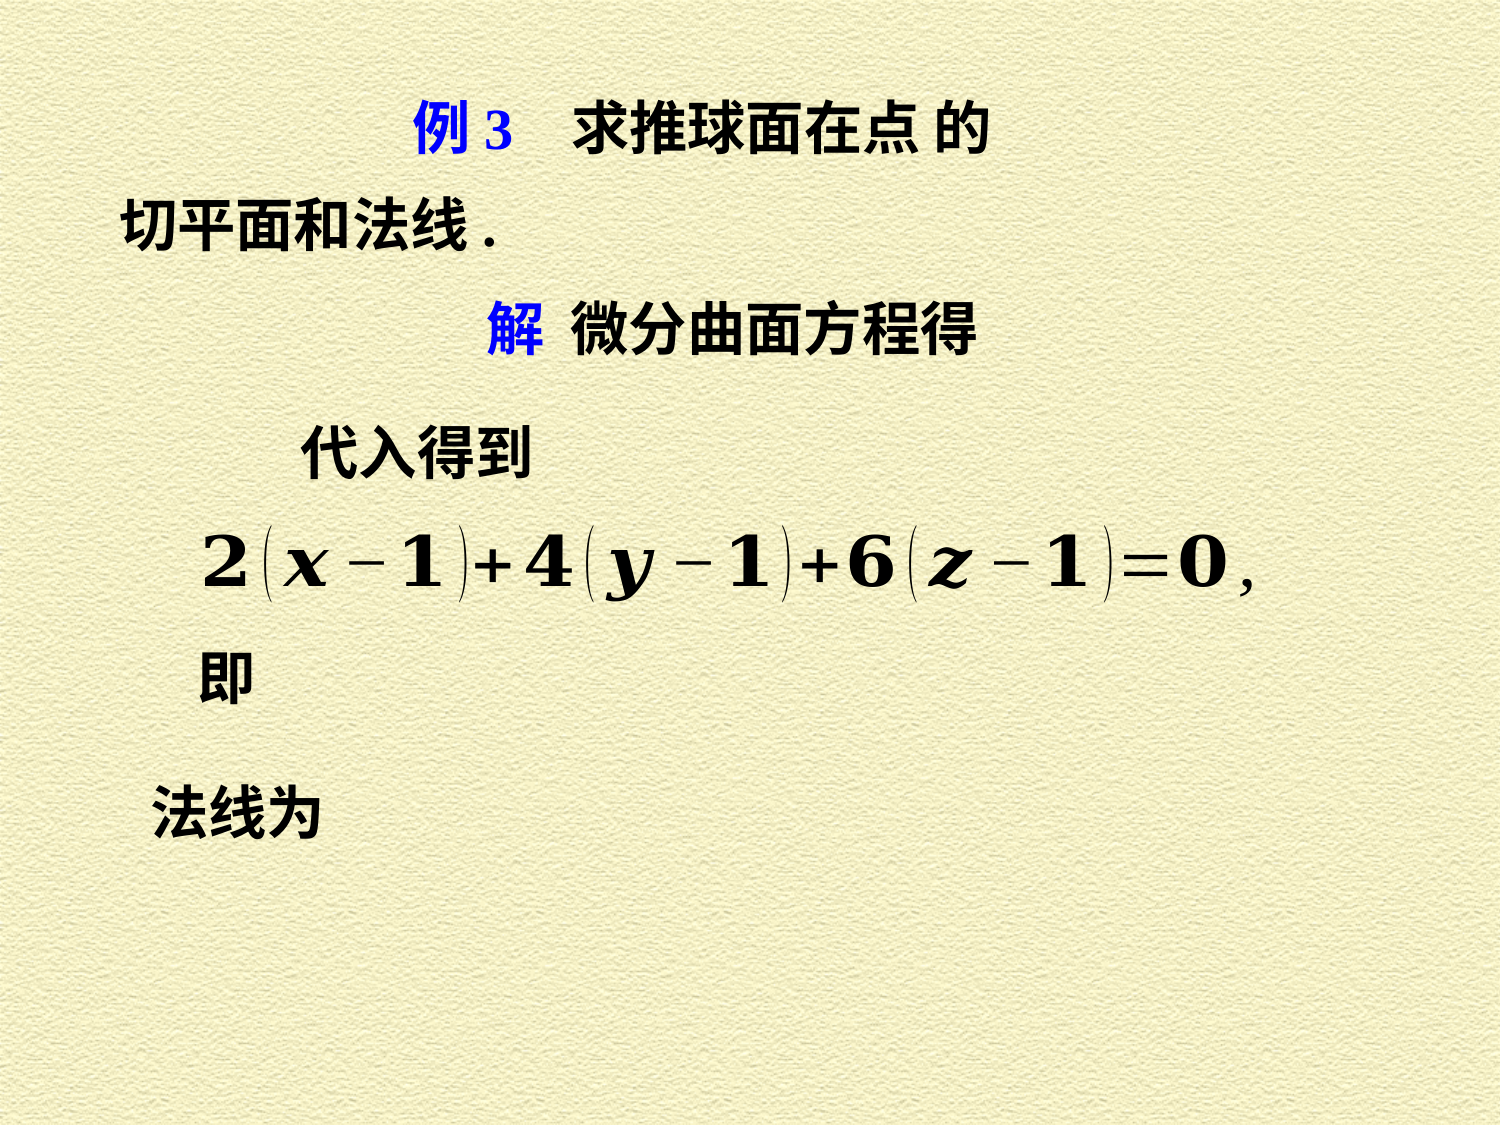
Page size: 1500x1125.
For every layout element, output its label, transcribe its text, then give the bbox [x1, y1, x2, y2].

text_box 切平面和法线. [104, 180, 620, 405]
picture [0, 0, 1500, 1125]
